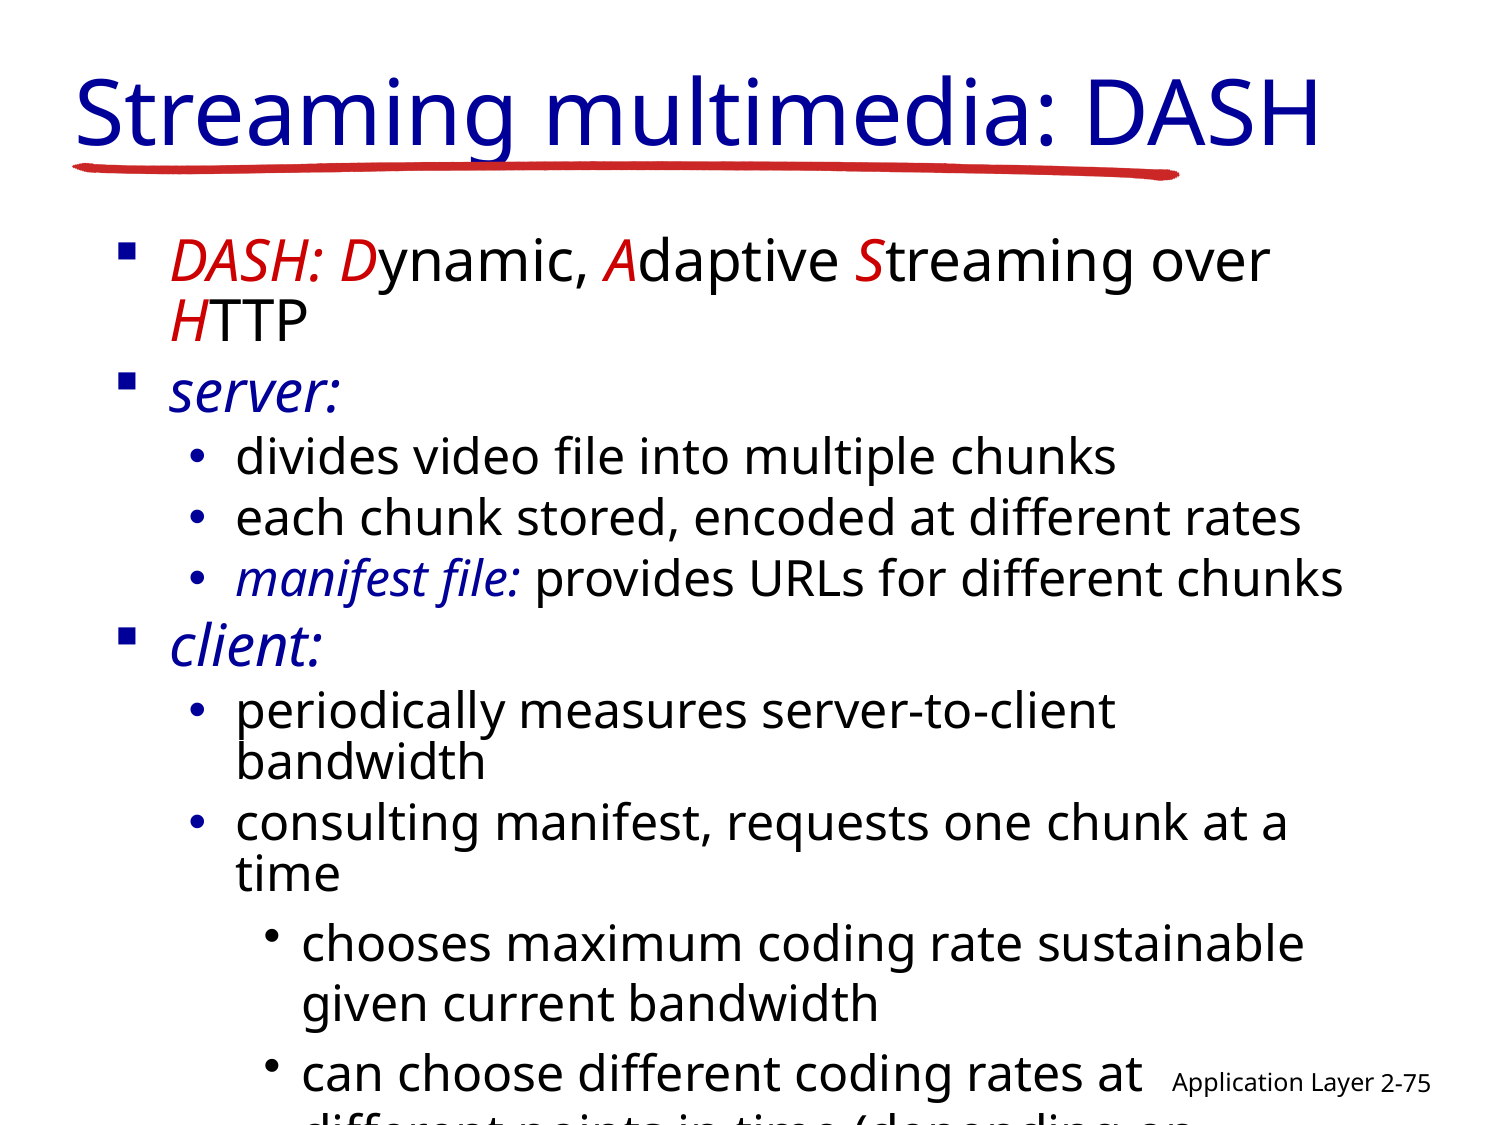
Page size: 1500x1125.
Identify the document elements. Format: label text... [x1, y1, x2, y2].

footer Application Layer [1135, 1058, 1391, 1109]
slide_number 2-75 [1365, 1059, 1477, 1106]
title Streaming multimedia: DASH [59, 37, 1400, 181]
picture [67, 156, 1193, 186]
list DASH: Dynamic, Adaptive Streaming over HTTP server: divides video file into multiple chunks each chunk stored, encoded at different rates manifest file: provides URLs for different chunks client: periodically measures server-to-client bandwidth consulting manifest, requests one chunk at a time chooses maximum coding rate sustainable given current bandwidth can choose different coding rates at different points in time (depending on available bandwidth at time) [98, 226, 1374, 1056]
